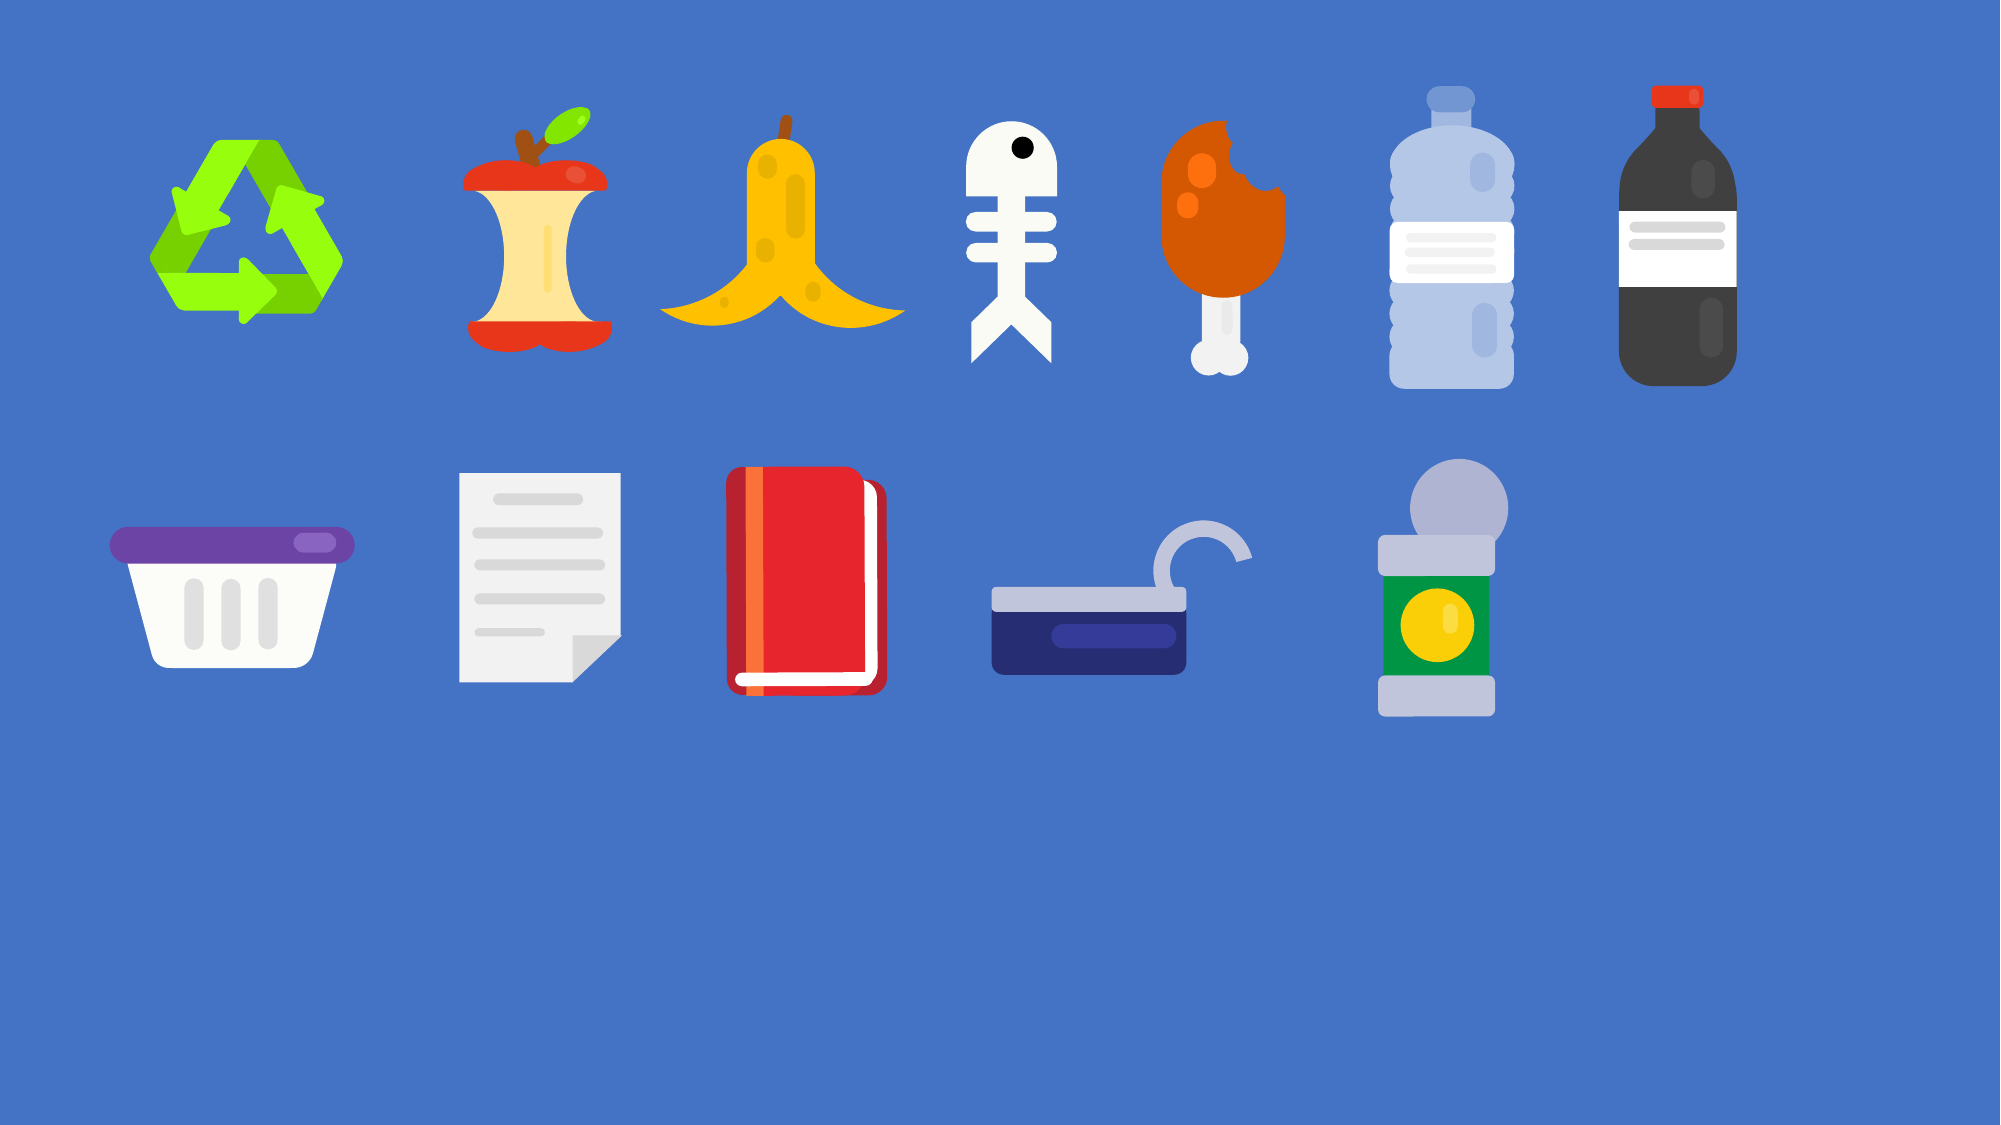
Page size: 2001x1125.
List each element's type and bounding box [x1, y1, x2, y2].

text_box [162, 135, 347, 325]
text_box [459, 473, 623, 683]
text_box [463, 111, 613, 352]
text_box [726, 466, 887, 696]
text_box [1161, 120, 1285, 376]
text_box [1389, 86, 1515, 389]
text_box [704, 114, 862, 355]
text_box [1377, 458, 1509, 717]
text_box [109, 526, 355, 669]
text_box [965, 121, 1057, 364]
text_box [991, 520, 1255, 675]
text_box [1618, 85, 1737, 387]
